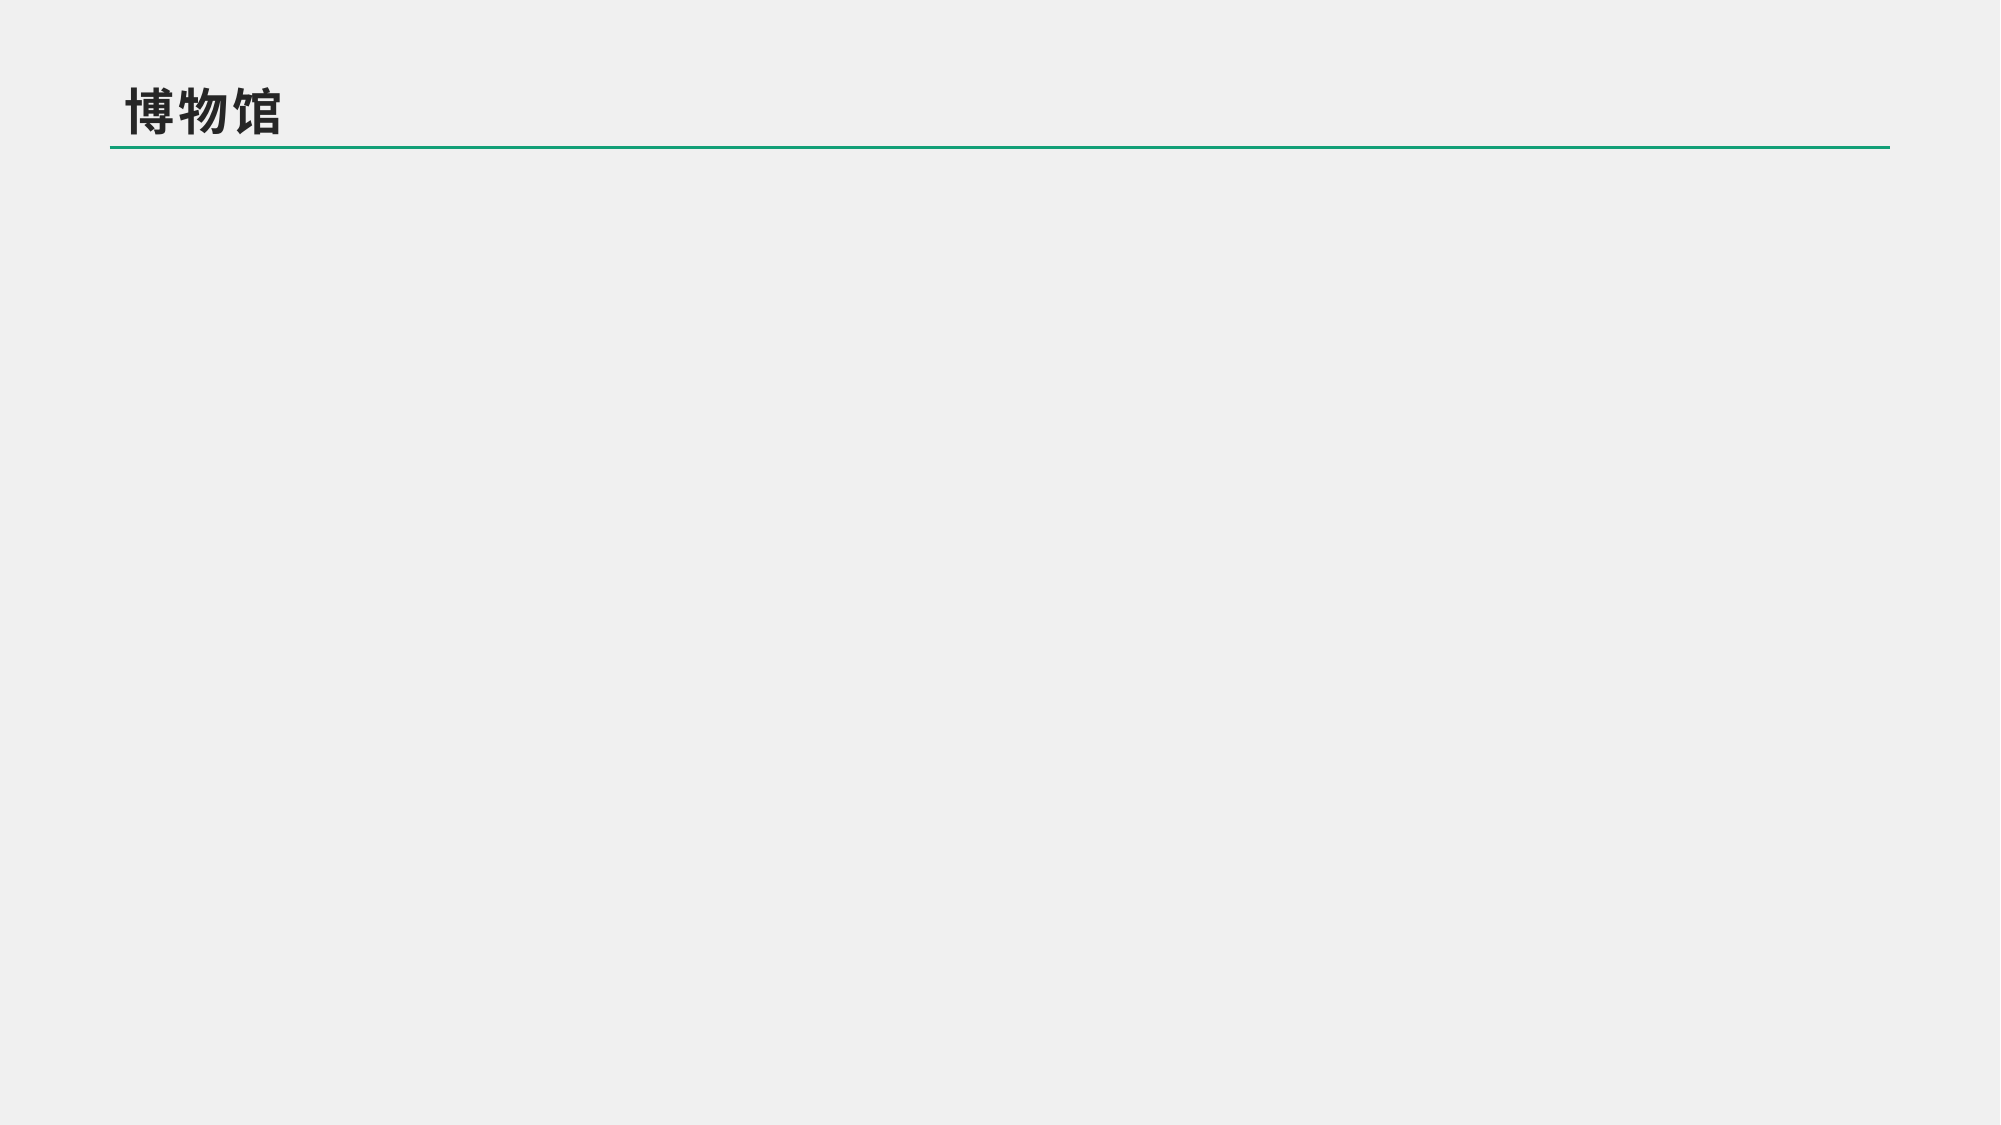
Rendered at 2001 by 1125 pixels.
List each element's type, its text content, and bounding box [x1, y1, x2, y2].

title 博物馆 [109, 72, 1891, 146]
